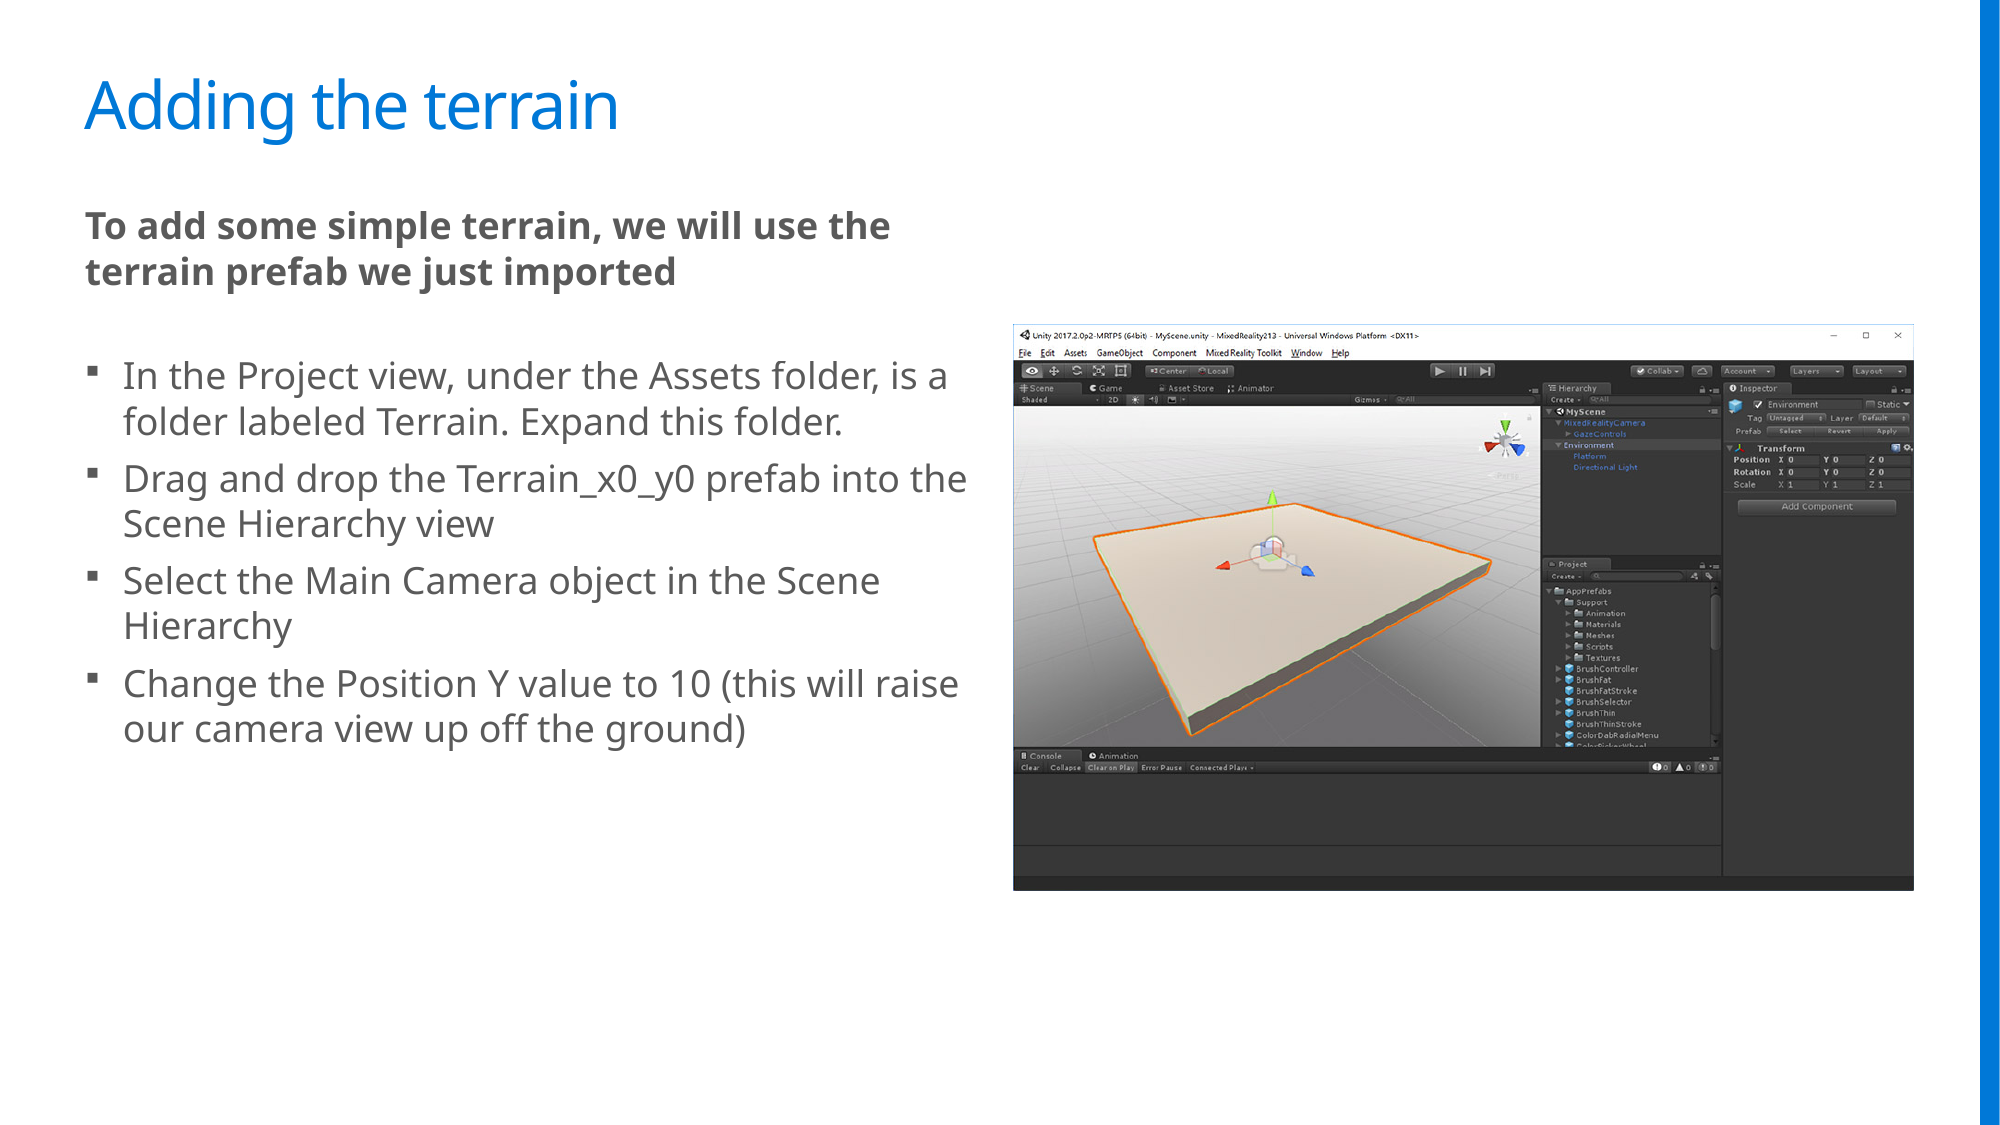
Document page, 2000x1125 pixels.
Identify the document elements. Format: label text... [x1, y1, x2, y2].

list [1013, 324, 1914, 891]
list To add some simple terrain, we will use the terrain prefab we just imported In the Project view, under the Assets folder, is a folder labeled Terrain. Expand this folder. Drag and drop the Terrain_x0_y0 prefab into the Scene Hierarchy view Select the Main Camera object in the Scene Hierarchy Change the Position Y value to 10 (this will raise our camera view up off the ground) [85, 195, 986, 1020]
title Adding the terrain [85, 64, 1914, 156]
